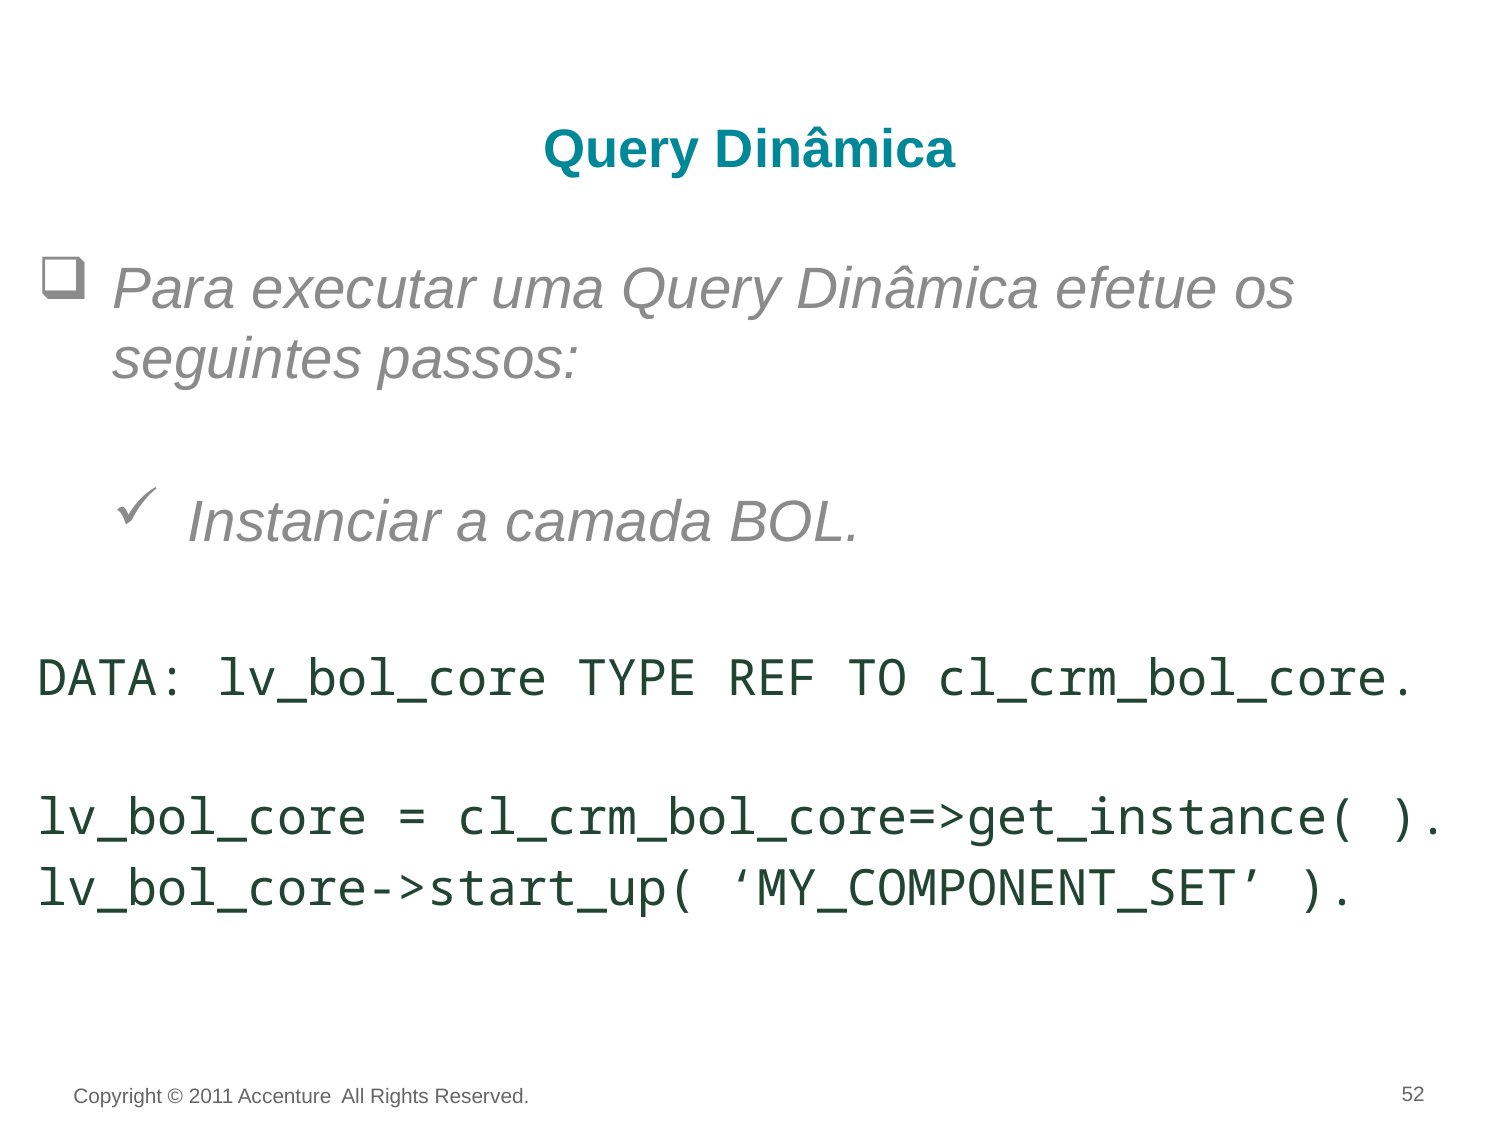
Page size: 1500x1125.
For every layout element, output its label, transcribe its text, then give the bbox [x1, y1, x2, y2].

text_box Query Dinâmica [0, 0, 1500, 178]
subtitle Para executar uma Query Dinâmica efetue os seguintes passos: Instanciar a camada BOL. DATA: lv_bol_core TYPE REF TO cl_crm_bol_core. lv_bol_core = cl_crm_bol_core=>get_instance( ). lv_bol_core->start_up( ‘MY_COMPONENT_SET’ ). [37, 250, 1463, 1057]
